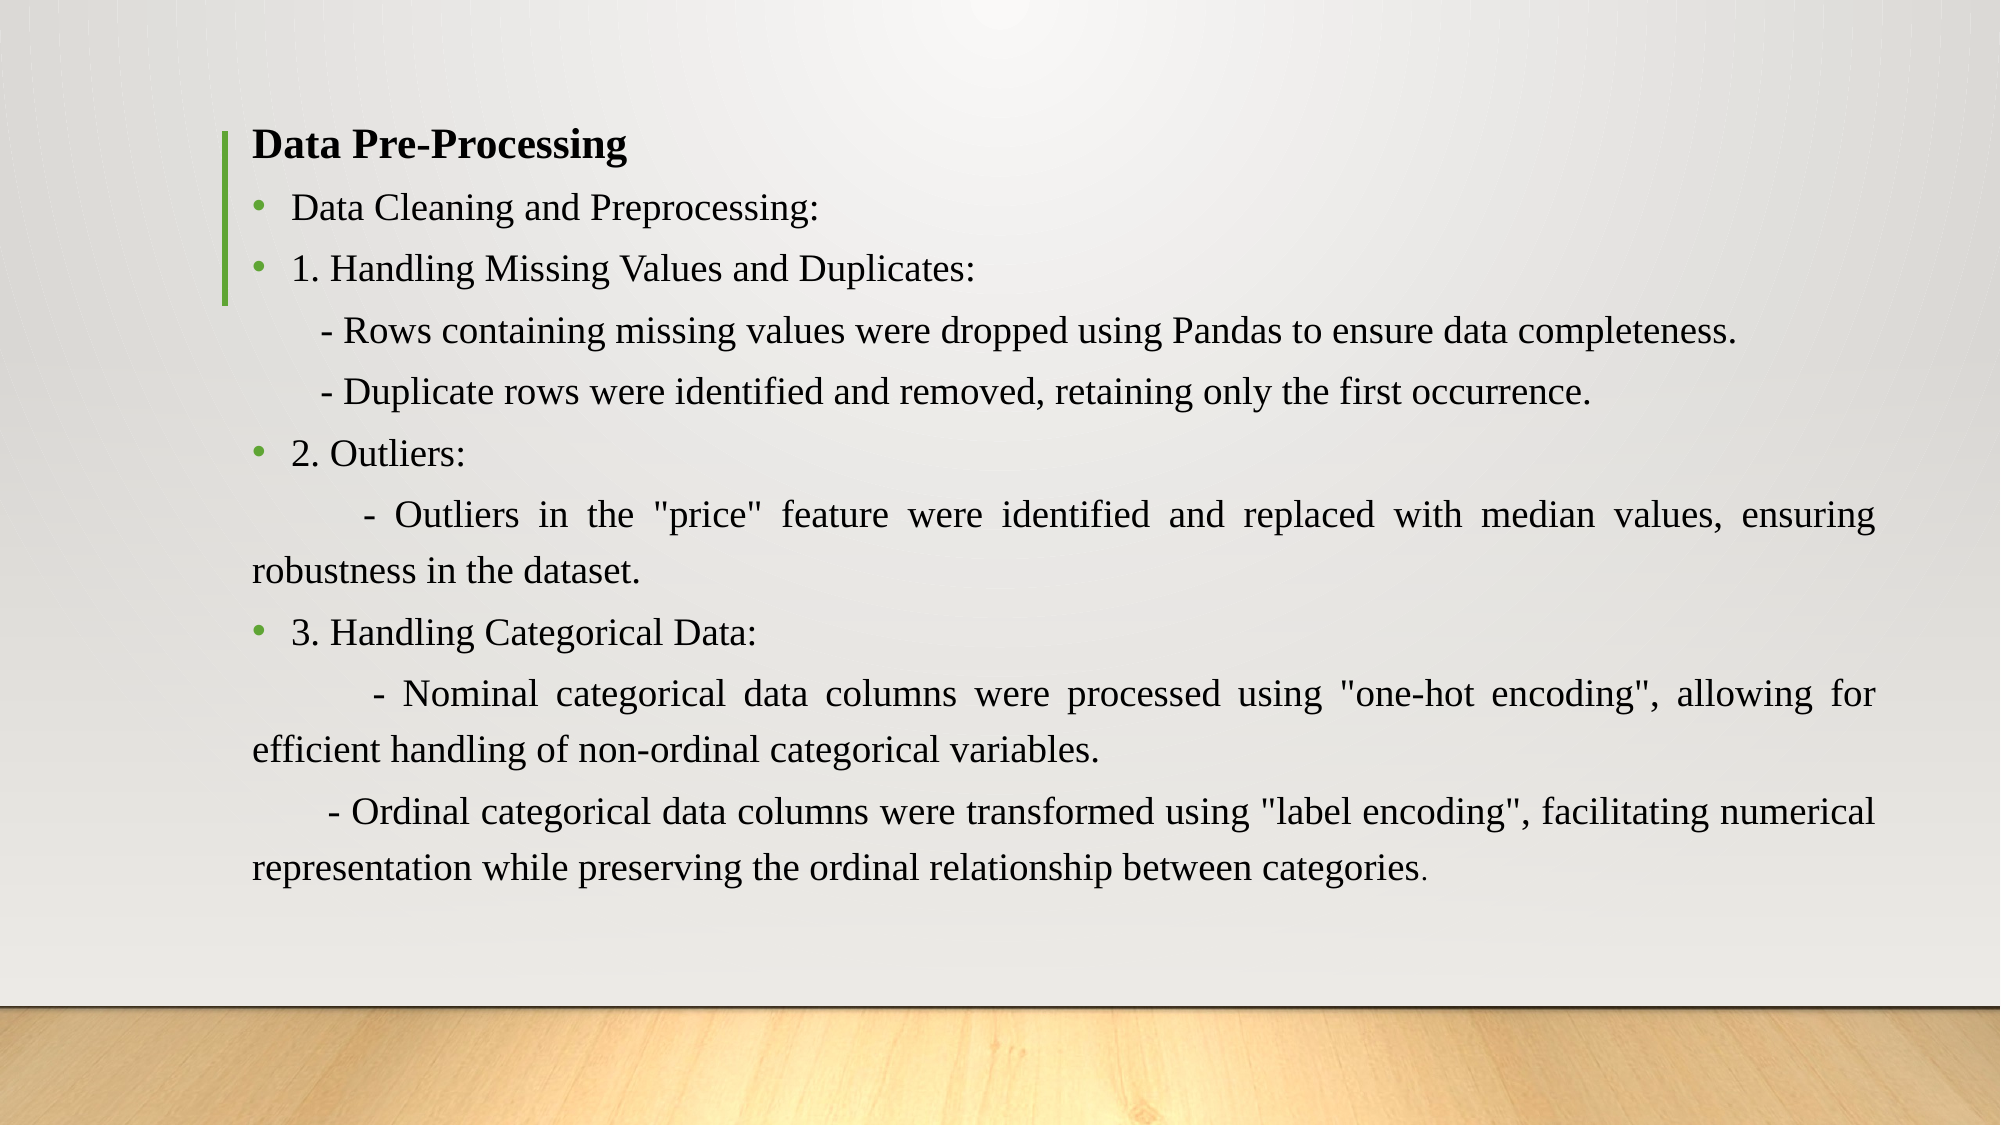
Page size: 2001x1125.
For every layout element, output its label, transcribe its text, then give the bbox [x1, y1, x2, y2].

list Data Pre-Processing Data Cleaning and Preprocessing: 1. Handling Missing Values and Duplicates: - Rows containing missing values were dropped using Pandas to ensure data completeness. - Duplicate rows were identified and removed, retaining only the first occurrence. 2. Outliers: - Outliers in the "price" feature were identified and replaced with median values, ensuring robustness in the dataset. 3. Handling Categorical Data: - Nominal categorical data columns were processed using "one-hot encoding", allowing for efficient handling of non-ordinal categorical variables. - Ordinal categorical data columns were transformed using "label encoding", facilitating numerical representation while preserving the ordinal relationship between categories. [237, 96, 1892, 897]
picture [0, 1006, 2000, 1125]
